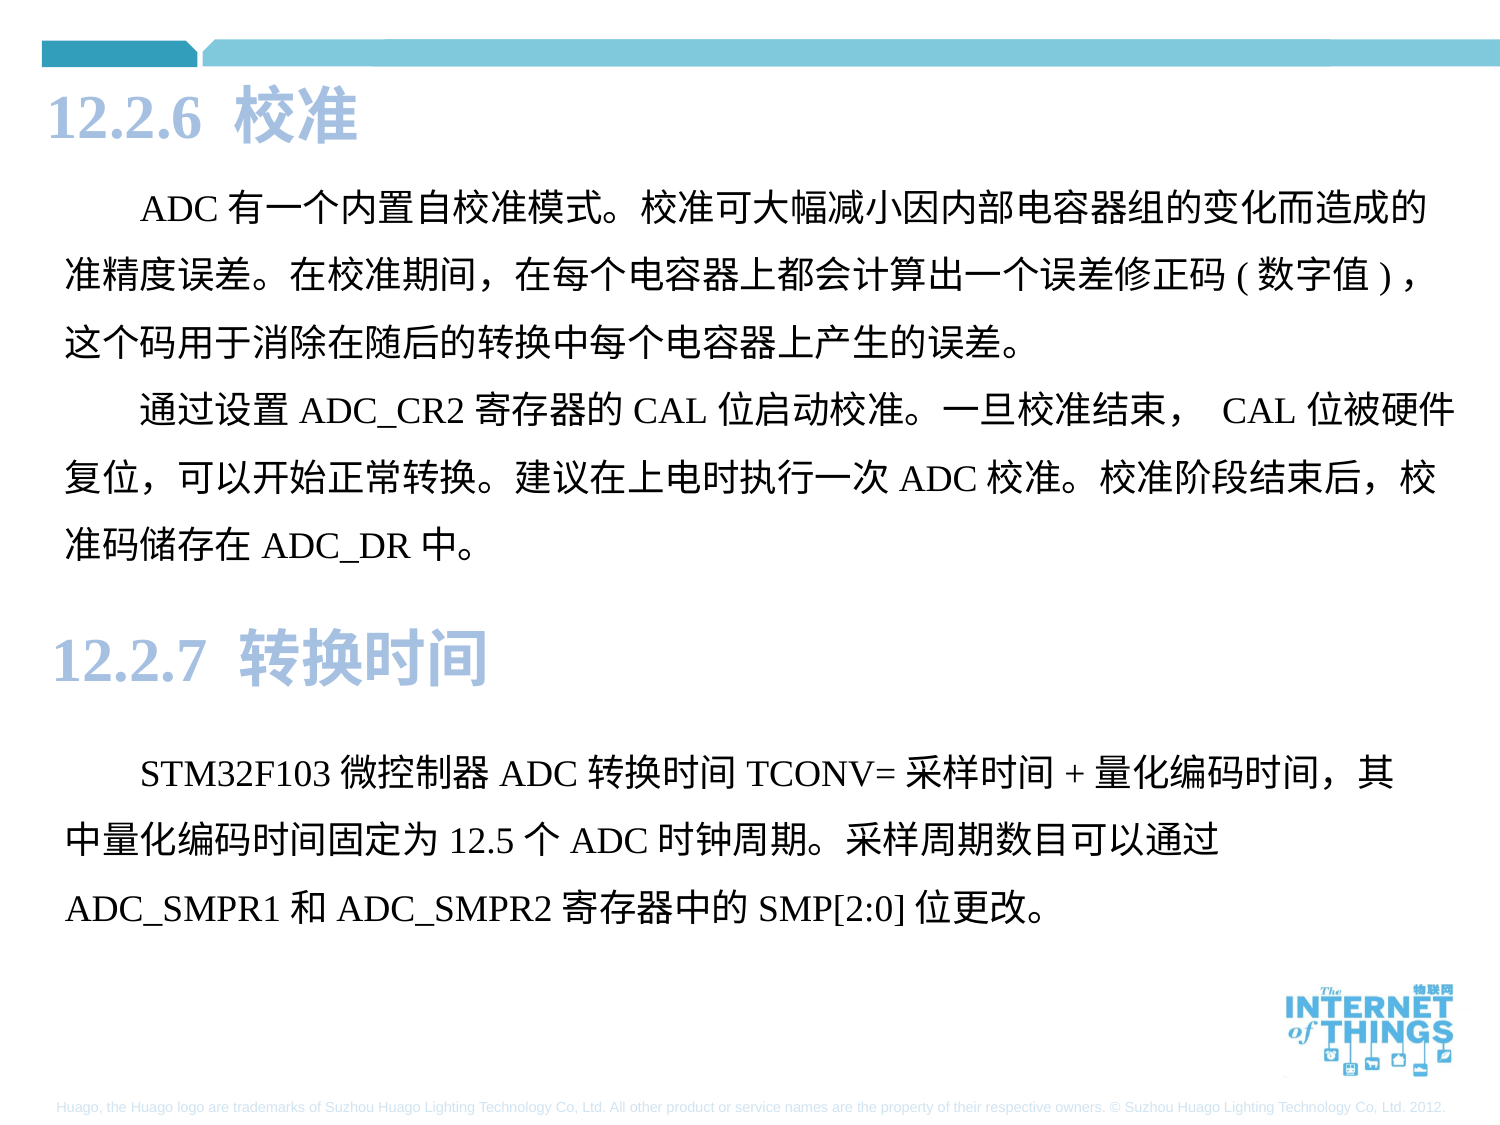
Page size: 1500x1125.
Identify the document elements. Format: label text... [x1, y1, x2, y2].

text_box 12.2.7 转换时间 [36, 611, 1262, 702]
picture [1283, 984, 1475, 1078]
text_box ADC有一个内置自校准模式。校准可大幅减小因内部电容器组的变化而造成的准精度误差。在校准期间，在每个电容器上都会计算出一个误差修正码(数字值)，这个码用于消除在随后的转换中每个电容器上产生的误差。 通过设置ADC_CR2寄存器的CAL位启动校准。一旦校准结束， CAL位被硬件复位，可以开始正常转换。建议在上电时执行一次ADC校准。校准阶段结束后，校准码储存在ADC_DR中。 [49, 153, 1477, 574]
text_box 12.2.6 校准 [31, 68, 1258, 159]
text_box STM32F103微控制器ADC转换时间TCONV=采样时间+量化编码时间，其中量化编码时间固定为12.5个ADC时钟周期。采样周期数目可以通过ADC_SMPR1和ADC_SMPR2寄存器中的SMP[2:0]位更改。 [49, 718, 1415, 936]
